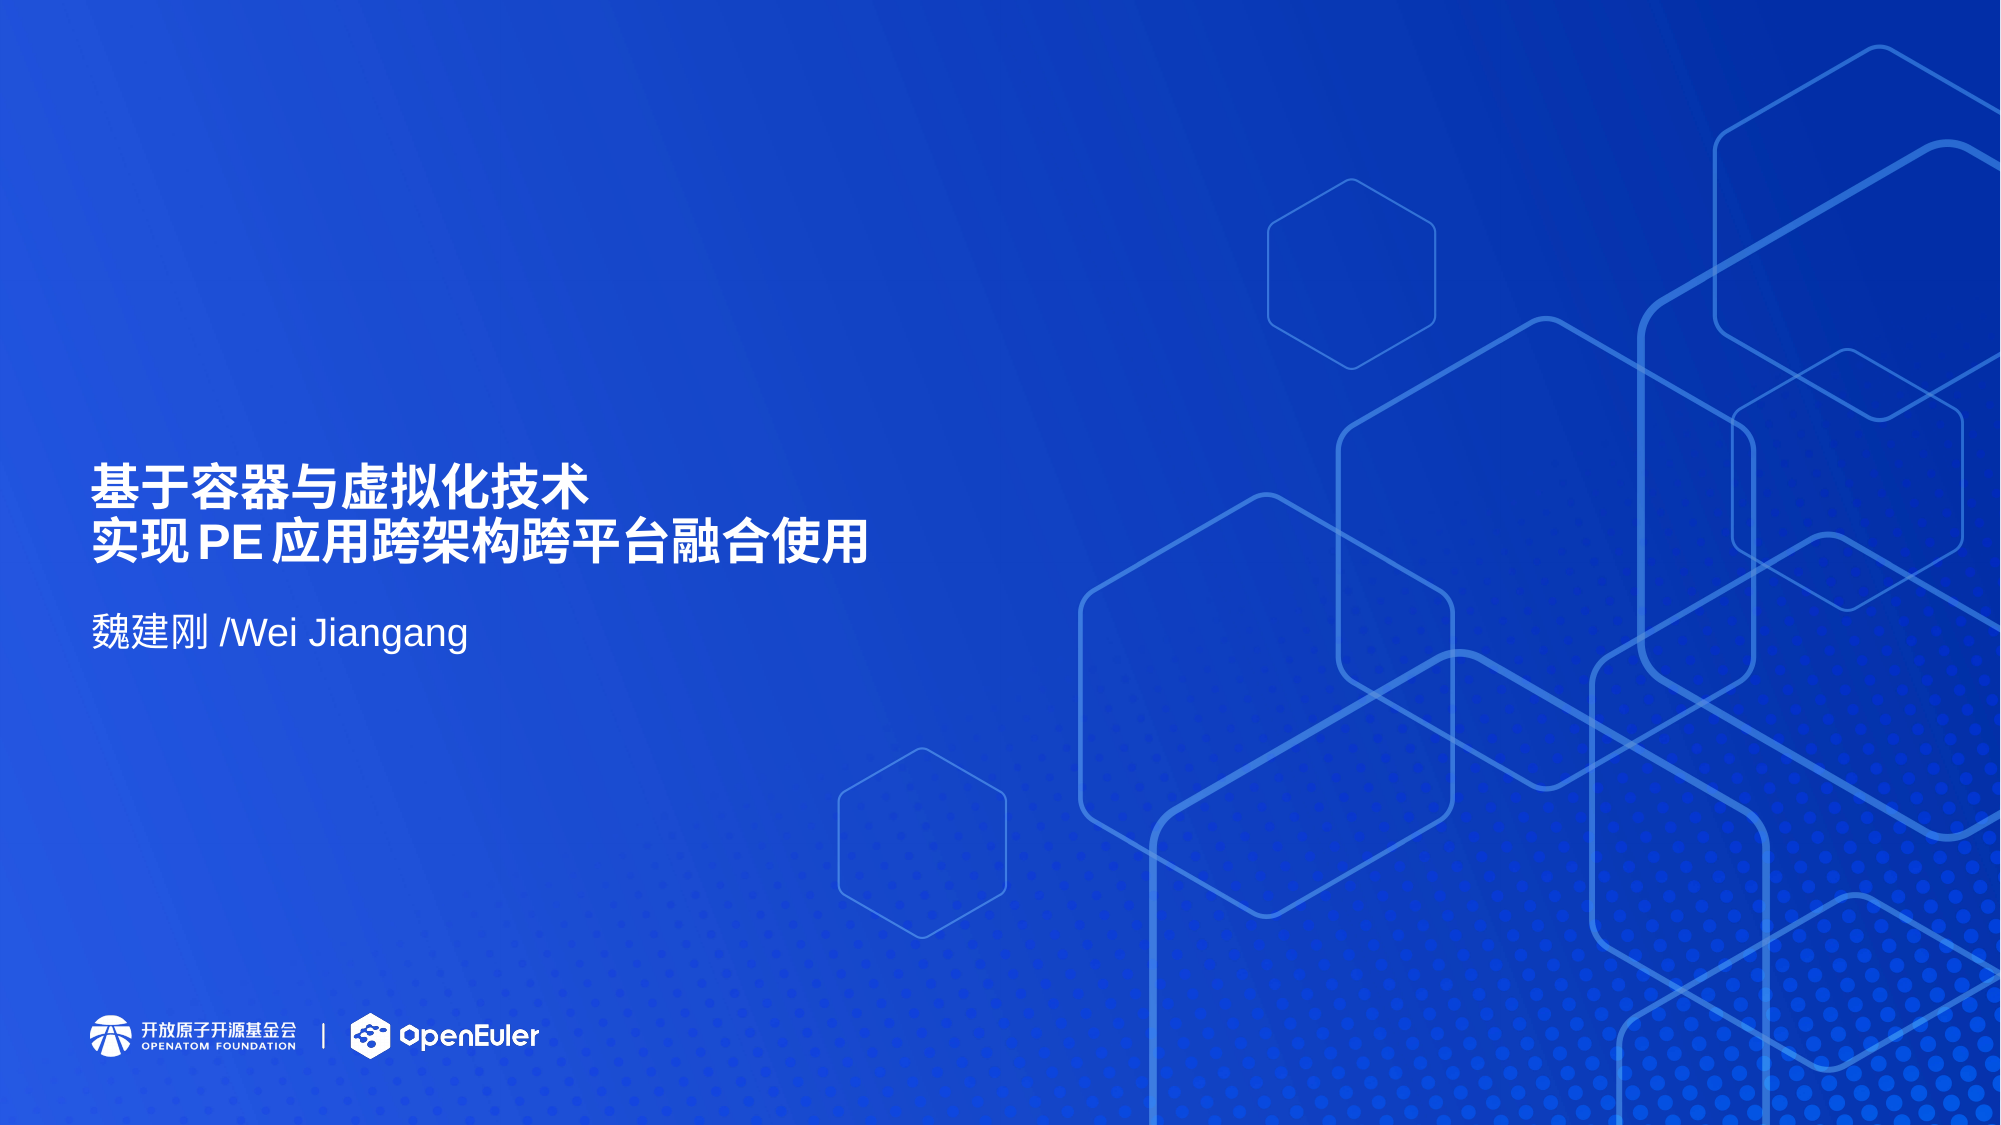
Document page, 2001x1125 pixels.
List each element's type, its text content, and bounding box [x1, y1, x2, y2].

title 基于容器与虚拟化技术 实现PE应用跨架构跨平台融合使用 [75, 454, 1927, 578]
subtitle 魏建刚/Wei Jiangang [76, 600, 1928, 648]
picture [0, 0, 2001, 1125]
